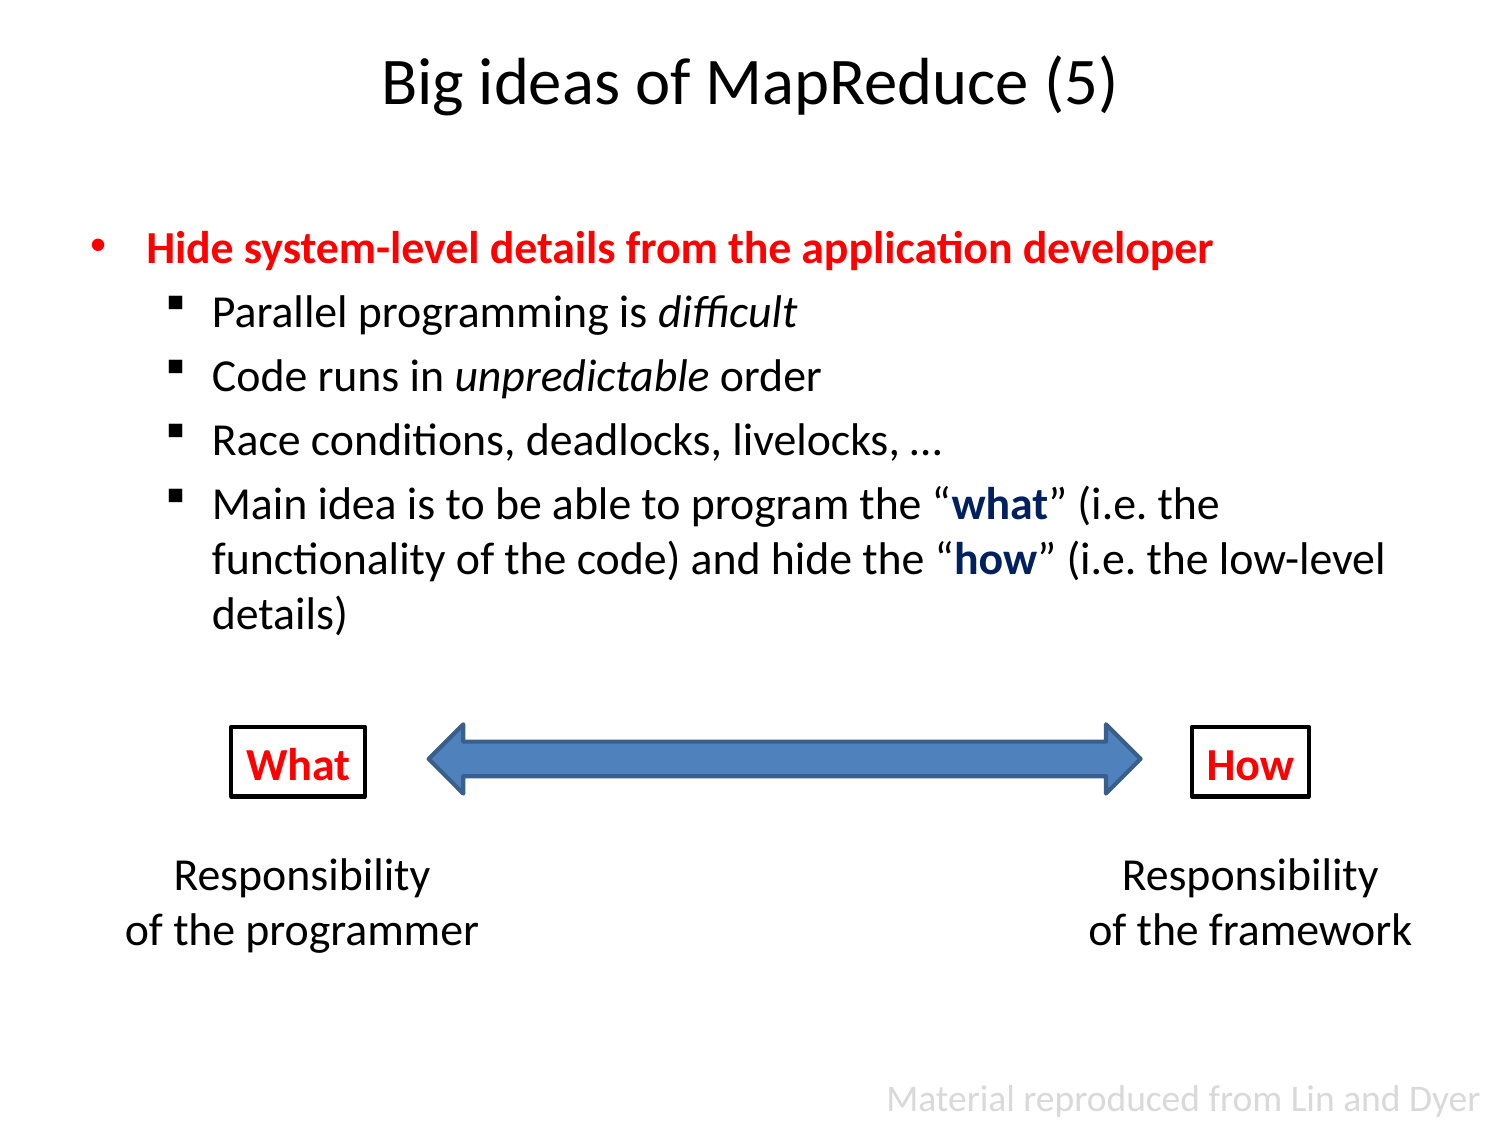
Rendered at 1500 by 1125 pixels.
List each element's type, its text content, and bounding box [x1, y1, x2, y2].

text_box Responsibility of the framework [1073, 837, 1428, 962]
text_box [426, 722, 1143, 796]
list Hide system-level details from the application developer Parallel programming is difficult Code runs in unpredictable order Race conditions, deadlocks, livelocks, … Main idea is to be able to program the “what” (i.e. the functionality of the code) and hide the “how” (i.e. the low-level details) [75, 209, 1425, 674]
text_box Responsibility of the programmer [109, 837, 495, 962]
text_box Material reproduced from Lin and Dyer [871, 1066, 1496, 1125]
text_box How [1191, 726, 1309, 797]
text_box What [231, 726, 366, 797]
title Big ideas of MapReduce (5) [75, 24, 1425, 130]
